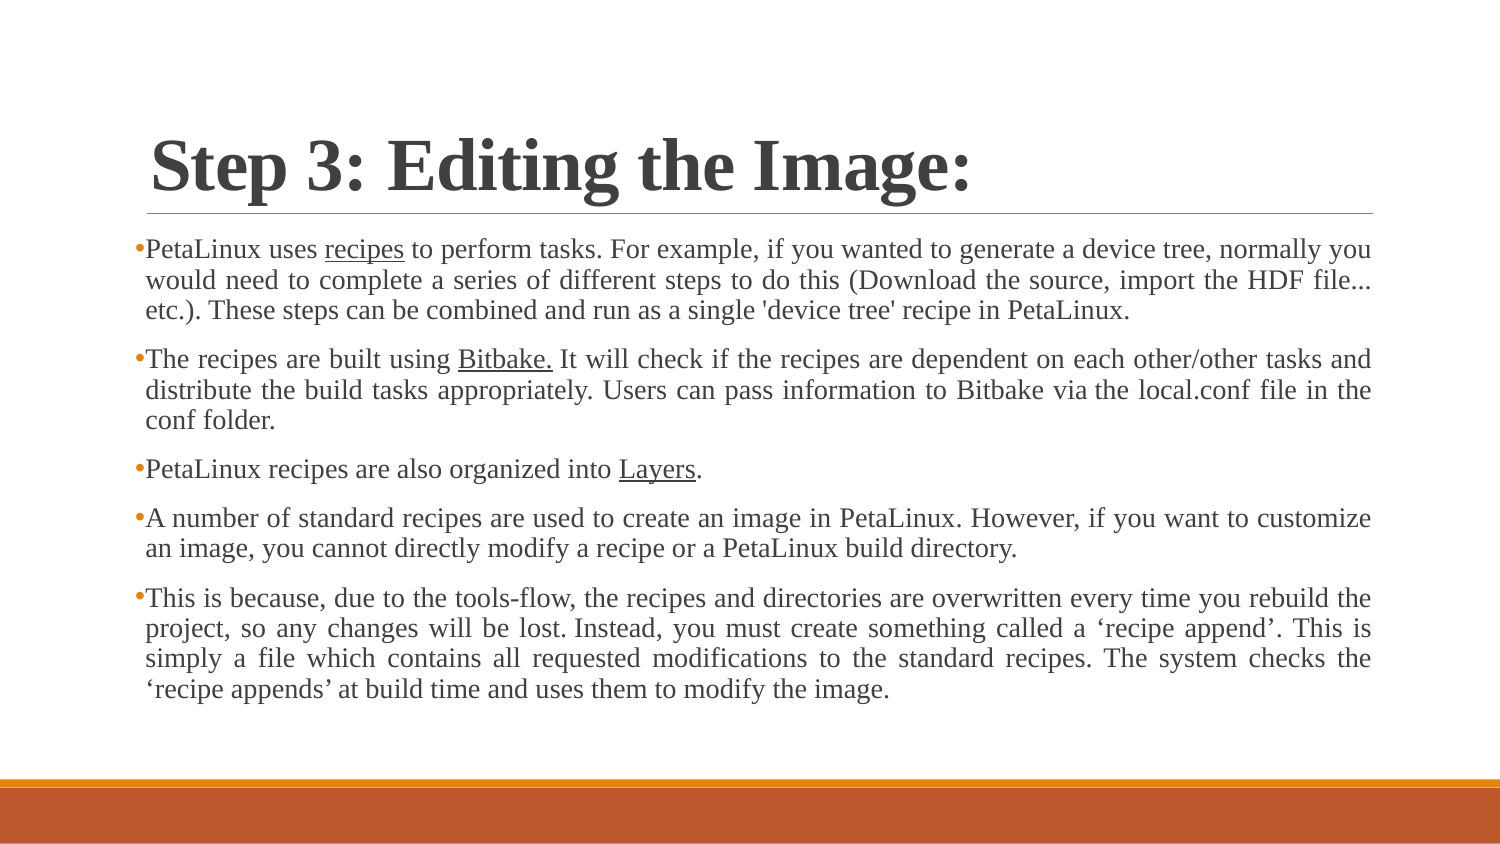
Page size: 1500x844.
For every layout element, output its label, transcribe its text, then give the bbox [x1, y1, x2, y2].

title Step 3: Editing the Image: [135, 35, 1373, 214]
list PetaLinux uses recipes to perform tasks. For example, if you wanted to generate a device tree, normally you would need to complete a series of different steps to do this (Download the source, import the HDF file... etc.). These steps can be combined and run as a single 'device tree' recipe in PetaLinux. The recipes are built using Bitbake. It will check if the recipes are dependent on each other/other tasks and distribute the build tasks appropriately. Users can pass information to Bitbake via the local.conf file in the conf folder. PetaLinux recipes are also organized into Layers. A number of standard recipes are used to create an image in PetaLinux. However, if you want to customize an image, you cannot directly modify a recipe or a PetaLinux build directory. This is because, due to the tools-flow, the recipes and directories are overwritten every time you rebuild the project, so any changes will be lost. Instead, you must create something called a ‘recipe append’. This is simply a file which contains all requested modifications to the standard recipes. The system checks the ‘recipe appends’ at build time and uses them to modify the image. [135, 227, 1373, 723]
